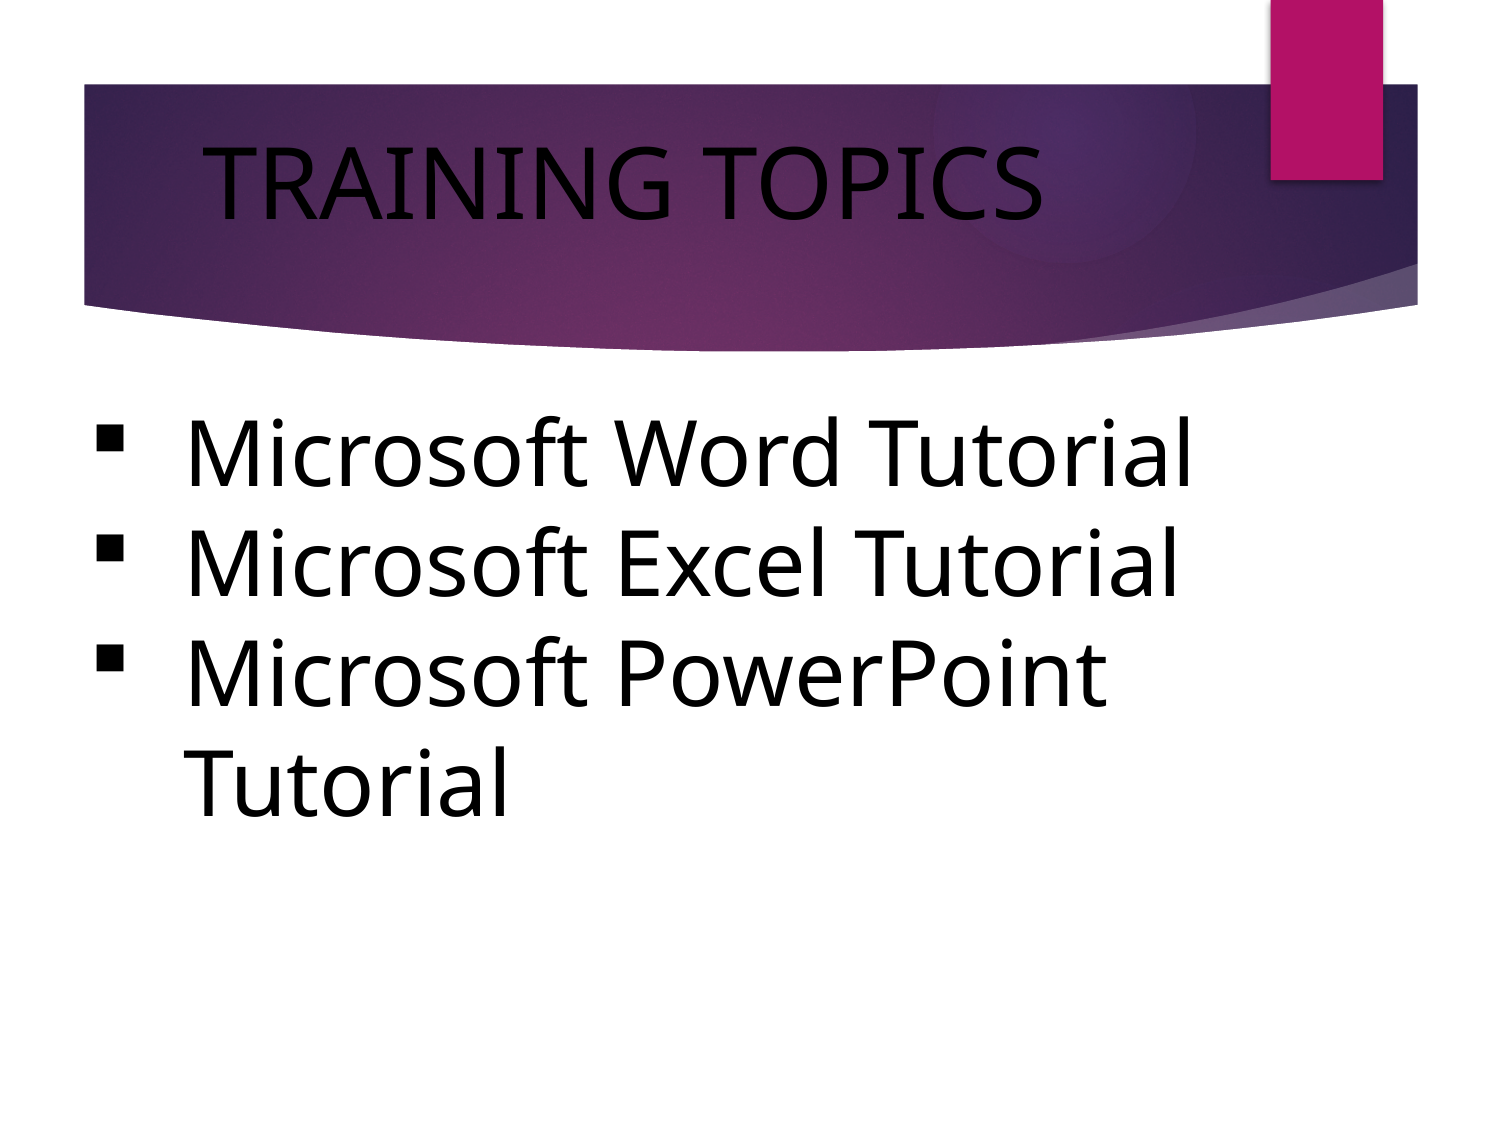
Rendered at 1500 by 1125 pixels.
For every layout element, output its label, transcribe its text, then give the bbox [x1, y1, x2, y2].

text_box TRAINING TOPICS [187, 112, 1313, 248]
text_box Microsoft Word Tutorial Microsoft Excel Tutorial Microsoft PowerPoint Tutorial [75, 387, 1475, 831]
